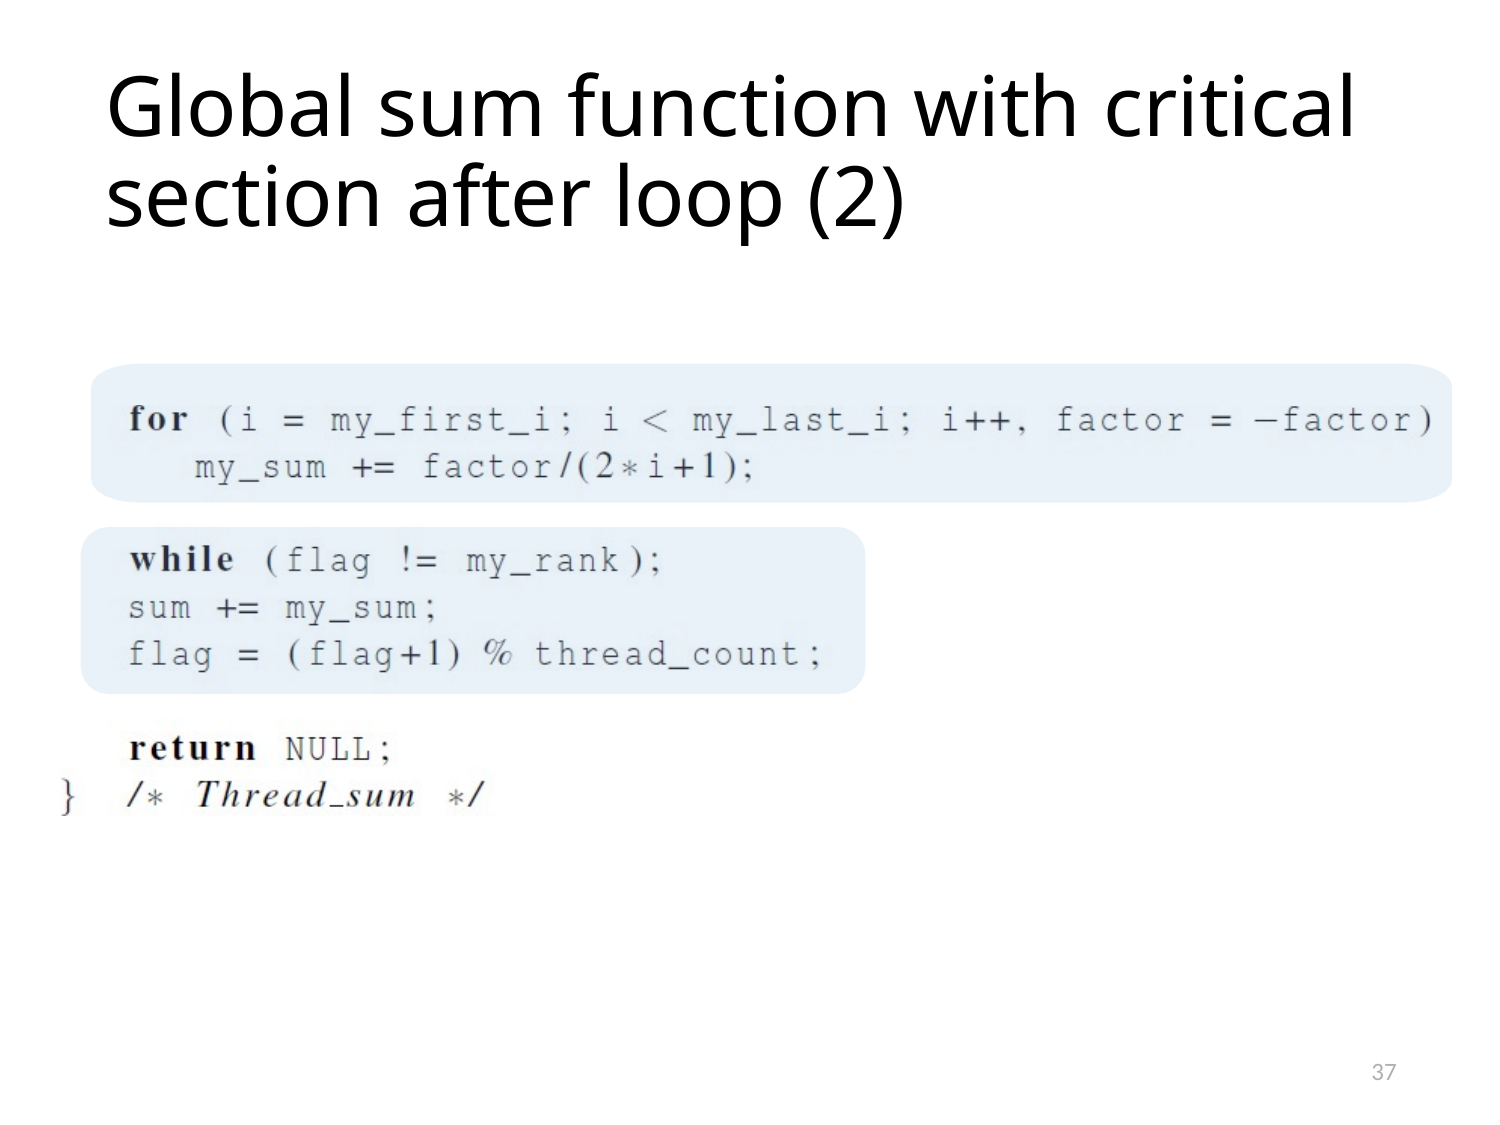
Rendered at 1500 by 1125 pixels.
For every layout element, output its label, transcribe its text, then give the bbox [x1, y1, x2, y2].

title Global sum function with critical section after loop (2) [103, 20, 1397, 247]
text_box [60, 405, 1431, 816]
slide_number 37 [1059, 746, 1397, 1125]
text_box [91, 363, 1453, 503]
text_box [80, 527, 866, 695]
